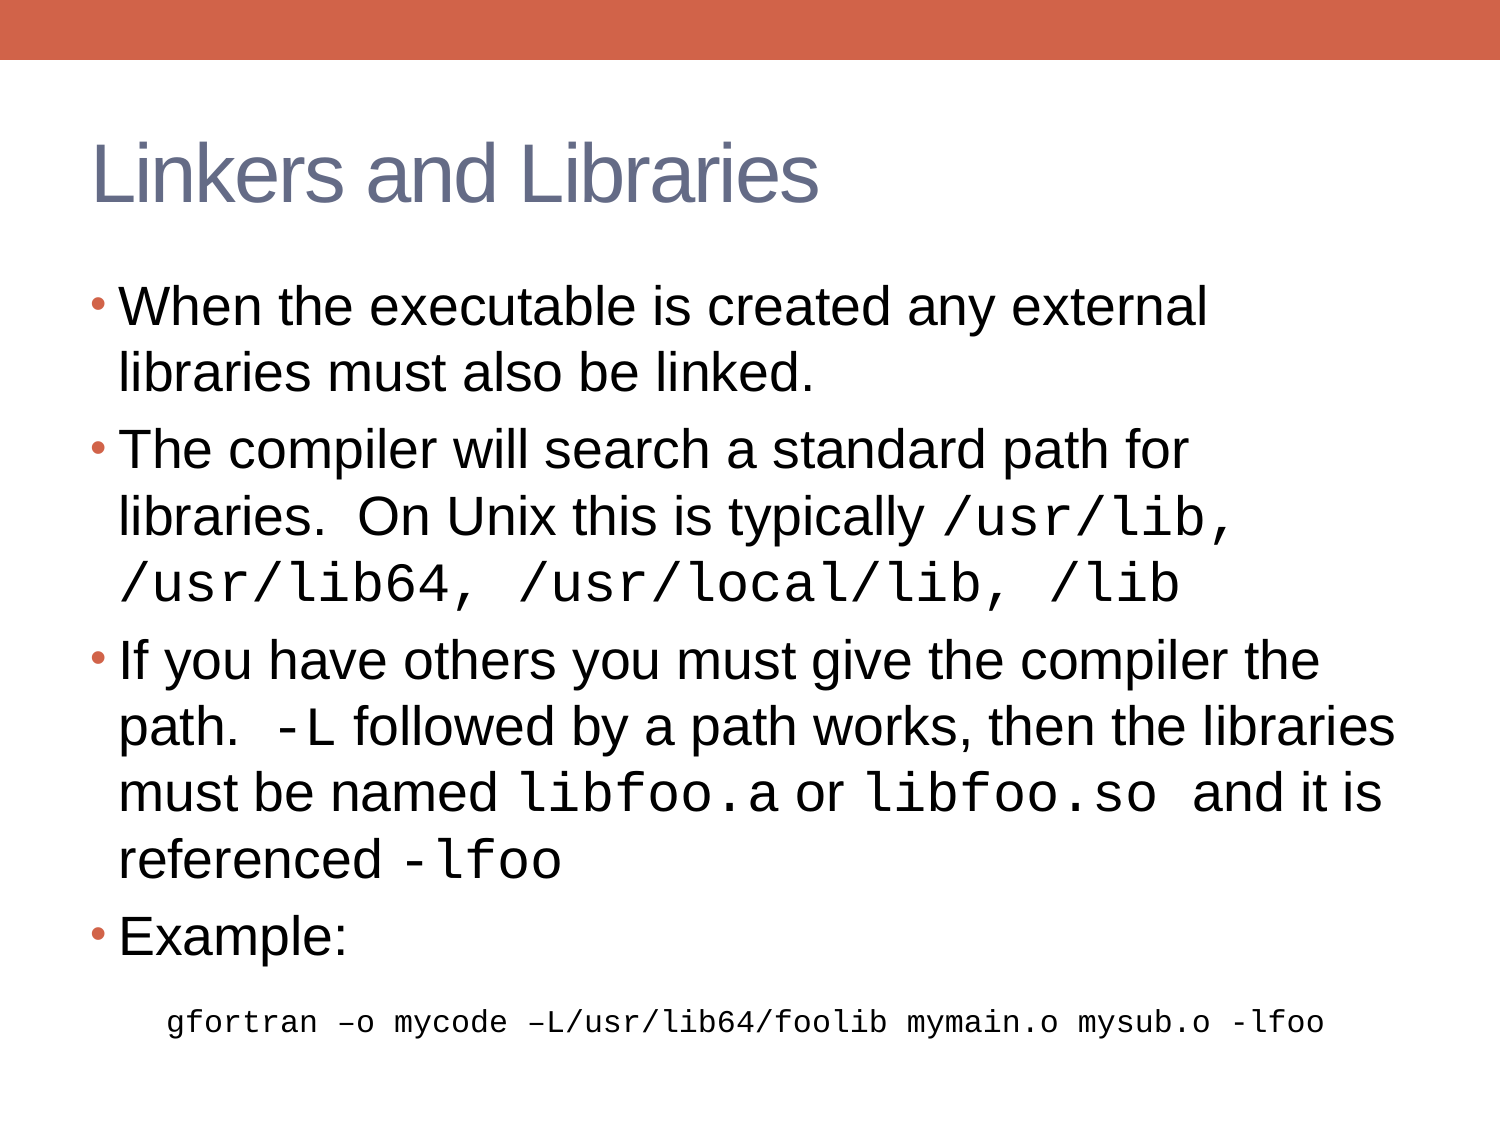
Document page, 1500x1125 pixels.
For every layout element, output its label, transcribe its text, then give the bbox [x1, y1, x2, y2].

list When the executable is created any external libraries must also be linked. The compiler will search a standard path for libraries. On Unix this is typically /usr/lib, /usr/lib64, /usr/local/lib, /lib If you have others you must give the compiler the path. -L followed by a path works, then the libraries must be named libfoo.a or libfoo.so and it is referenced -lfoo Example: gfortran –o mycode –L/usr/lib64/foolib mymain.o mysub.o -lfoo [75, 262, 1425, 1063]
title Linkers and Libraries [75, 87, 1425, 250]
